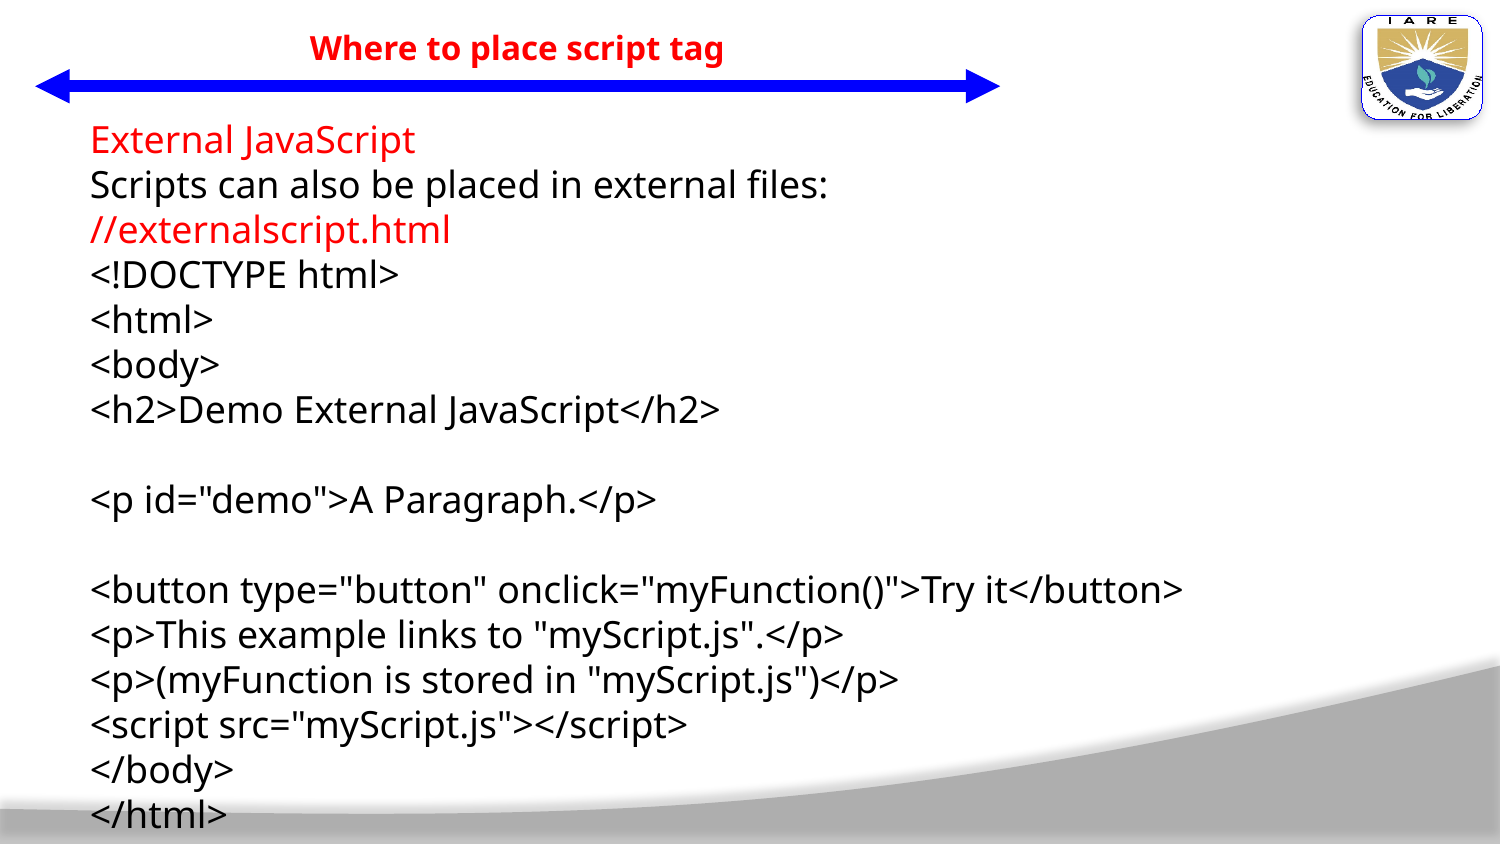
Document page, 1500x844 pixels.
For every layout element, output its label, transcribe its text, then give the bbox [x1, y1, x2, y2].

text_box External JavaScript Scripts can also be placed in external files: //externalscript.html <!DOCTYPE html> <html> <body> <h2>Demo External JavaScript</h2> <p id="demo">A Paragraph.</p> <button type="button" onclick="myFunction()">Try it</button> <p>This example links to "myScript.js".</p> <p>(myFunction is stored in "myScript.js")</p> <script src="myScript.js"></script> </body> </html> [74, 132, 1438, 844]
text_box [34, 15, 1483, 120]
text_box How to remove duplicate elements from JavaScript Array ? [74, 120, 1438, 124]
